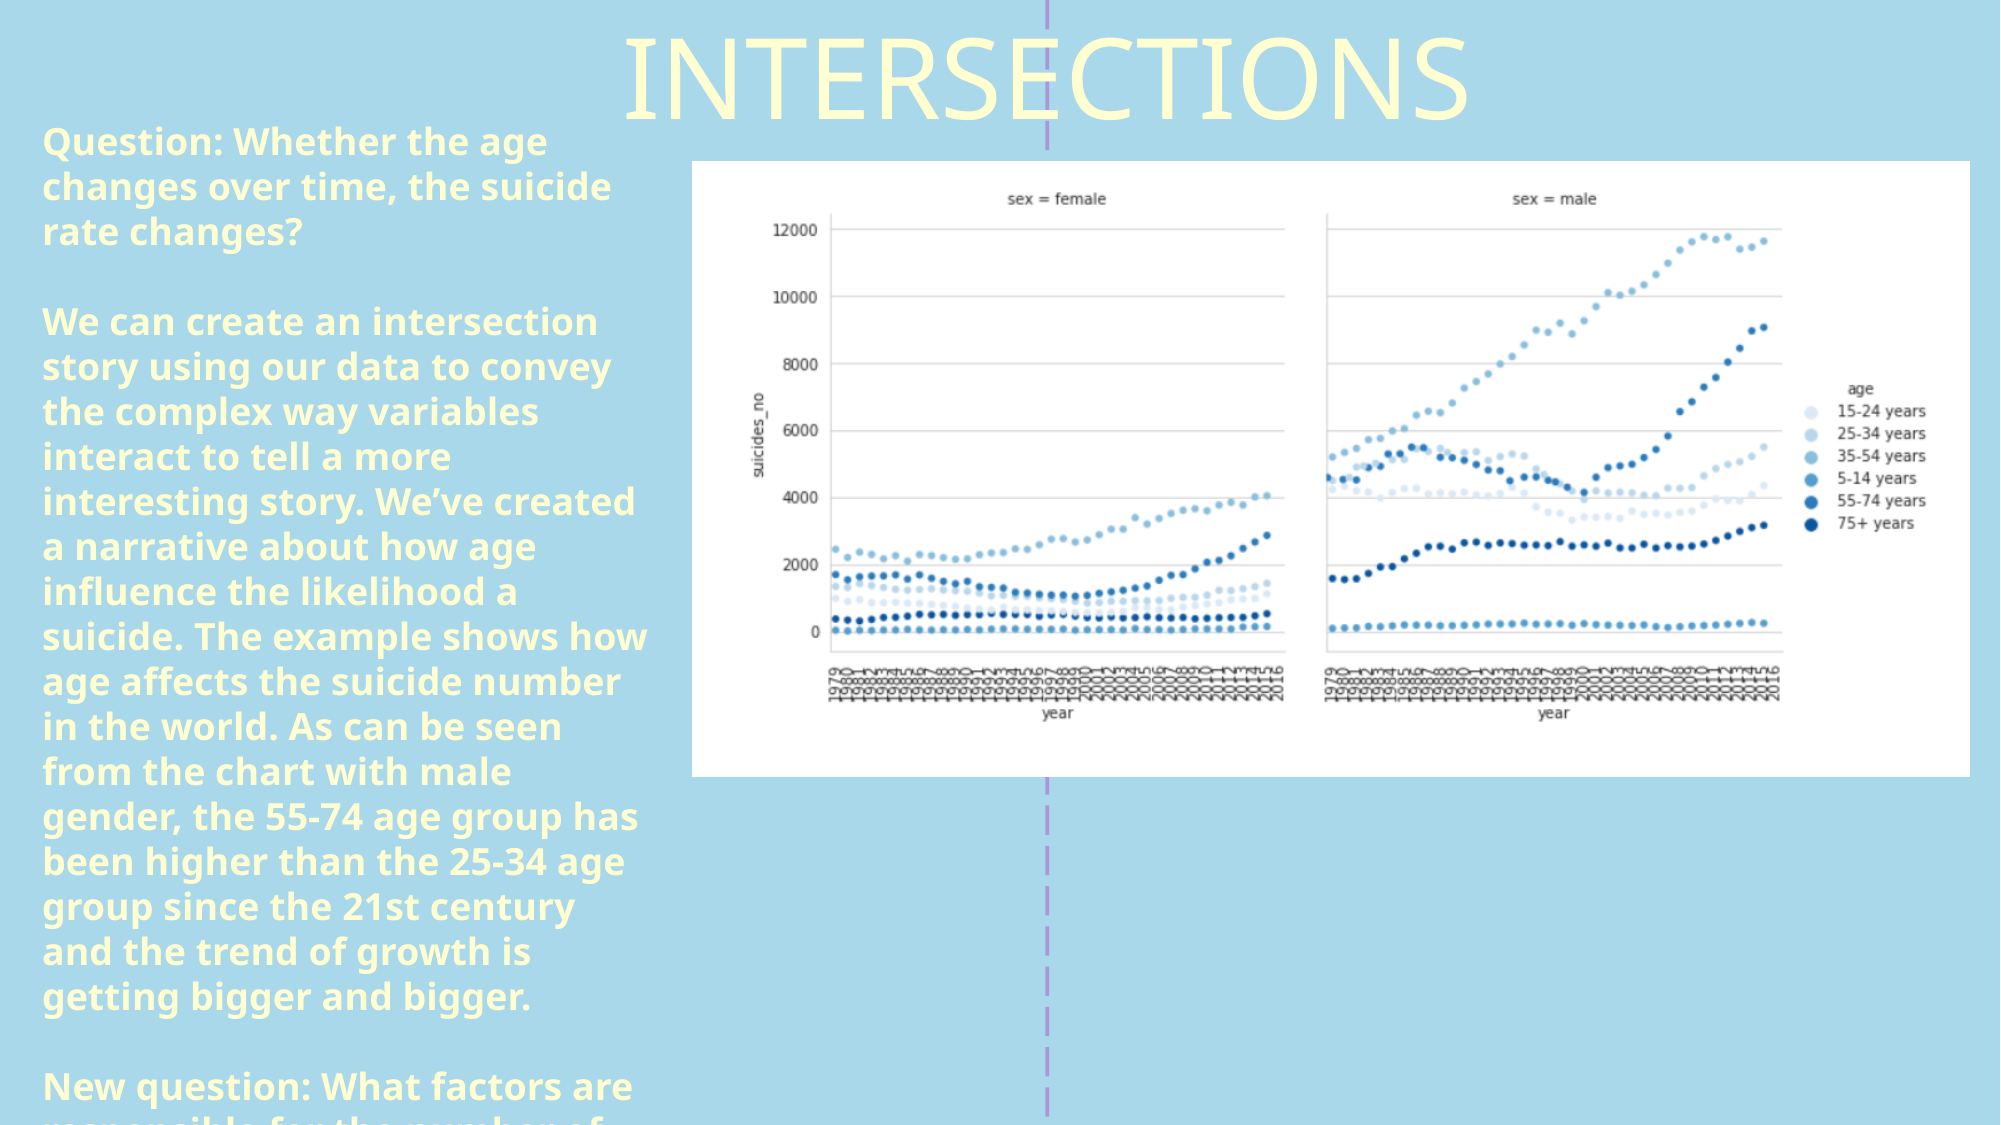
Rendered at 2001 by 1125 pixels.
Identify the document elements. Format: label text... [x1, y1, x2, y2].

text_box Question: Whether the age changes over time, the suicide rate changes? We can create an intersection story using our data to convey the complex way variables interact to tell a more interesting story. We’ve created a narrative about how age influence the likelihood a suicide. The example shows how age affects the suicide number in the world. As can be seen from the chart with male gender, the 55-74 age group has been higher than the 25-34 age group since the 21st century and the trend of growth is getting bigger and bigger. New question: What factors are responsible for the number of suicides? [27, 110, 664, 1125]
picture [692, 161, 1970, 777]
text_box INTERSECTIONS [211, 0, 1047, 150]
text_box INTERSECTIONS [1048, 0, 1884, 150]
